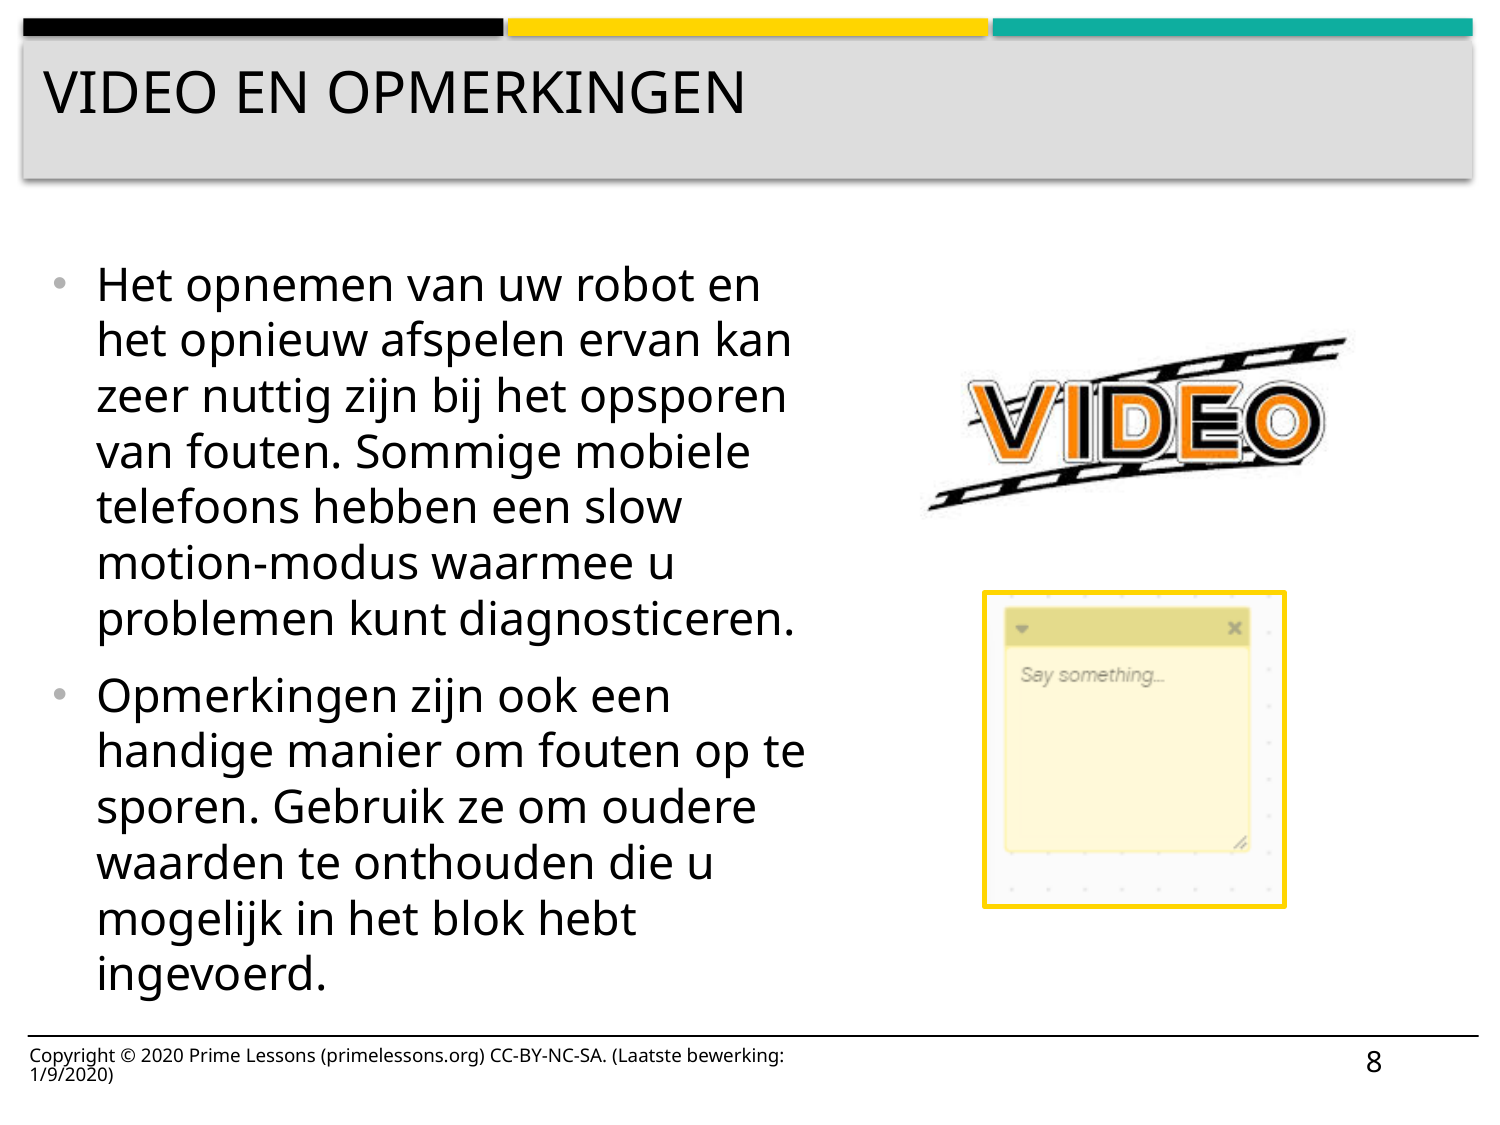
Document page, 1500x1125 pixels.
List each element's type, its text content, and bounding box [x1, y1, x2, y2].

footer Copyright © 2020 Prime Lessons (primelessons.org) CC-BY-NC-SA. (Laatste bewerking: 1/9/2020) [14, 1036, 814, 1097]
picture [985, 594, 1283, 905]
list Het opnemen van uw robot en het opnieuw afspelen ervan kan zeer nuttig zijn bij het opsporen van fouten. Sommige mobiele telefoons hebben een slow motion-modus waarmee u problemen kunt diagnosticeren. Opmerkingen zijn ook een handige manier om fouten op te sporen. Gebruik ze om oudere waarden te onthouden die u mogelijk in het blok hebt ingevoerd. [37, 246, 856, 1011]
slide_number 8 [1351, 1036, 1478, 1097]
picture [906, 260, 1362, 583]
title Video en OPMERKINGEN [28, 48, 1464, 172]
